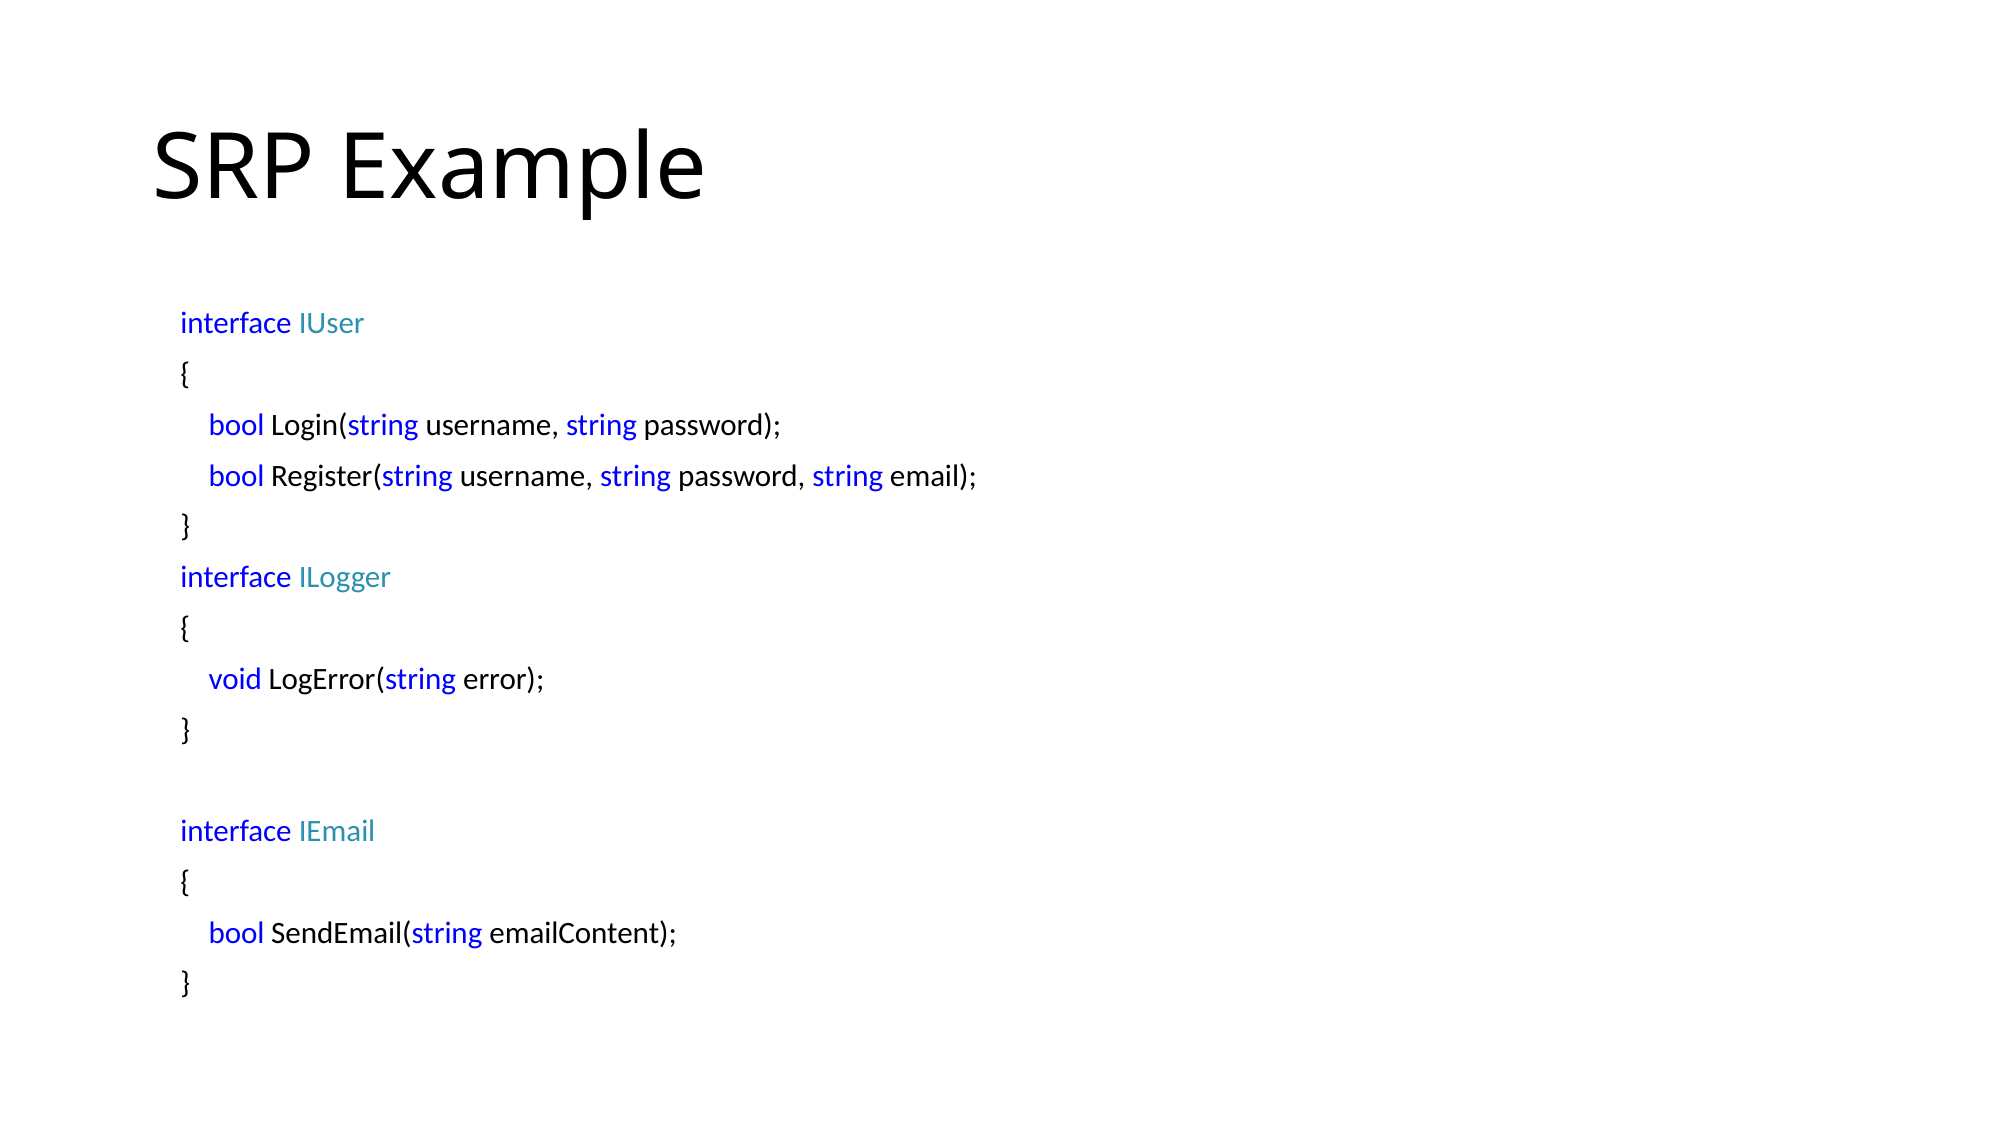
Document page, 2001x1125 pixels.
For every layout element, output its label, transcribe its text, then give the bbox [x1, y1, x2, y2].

list interface IUser { bool Login(string username, string password); bool Register(string username, string password, string email); } interface ILogger { void LogError(string error); } interface IEmail { bool SendEmail(string emailContent); } [137, 299, 1863, 1014]
title SRP Example [137, 59, 1863, 278]
